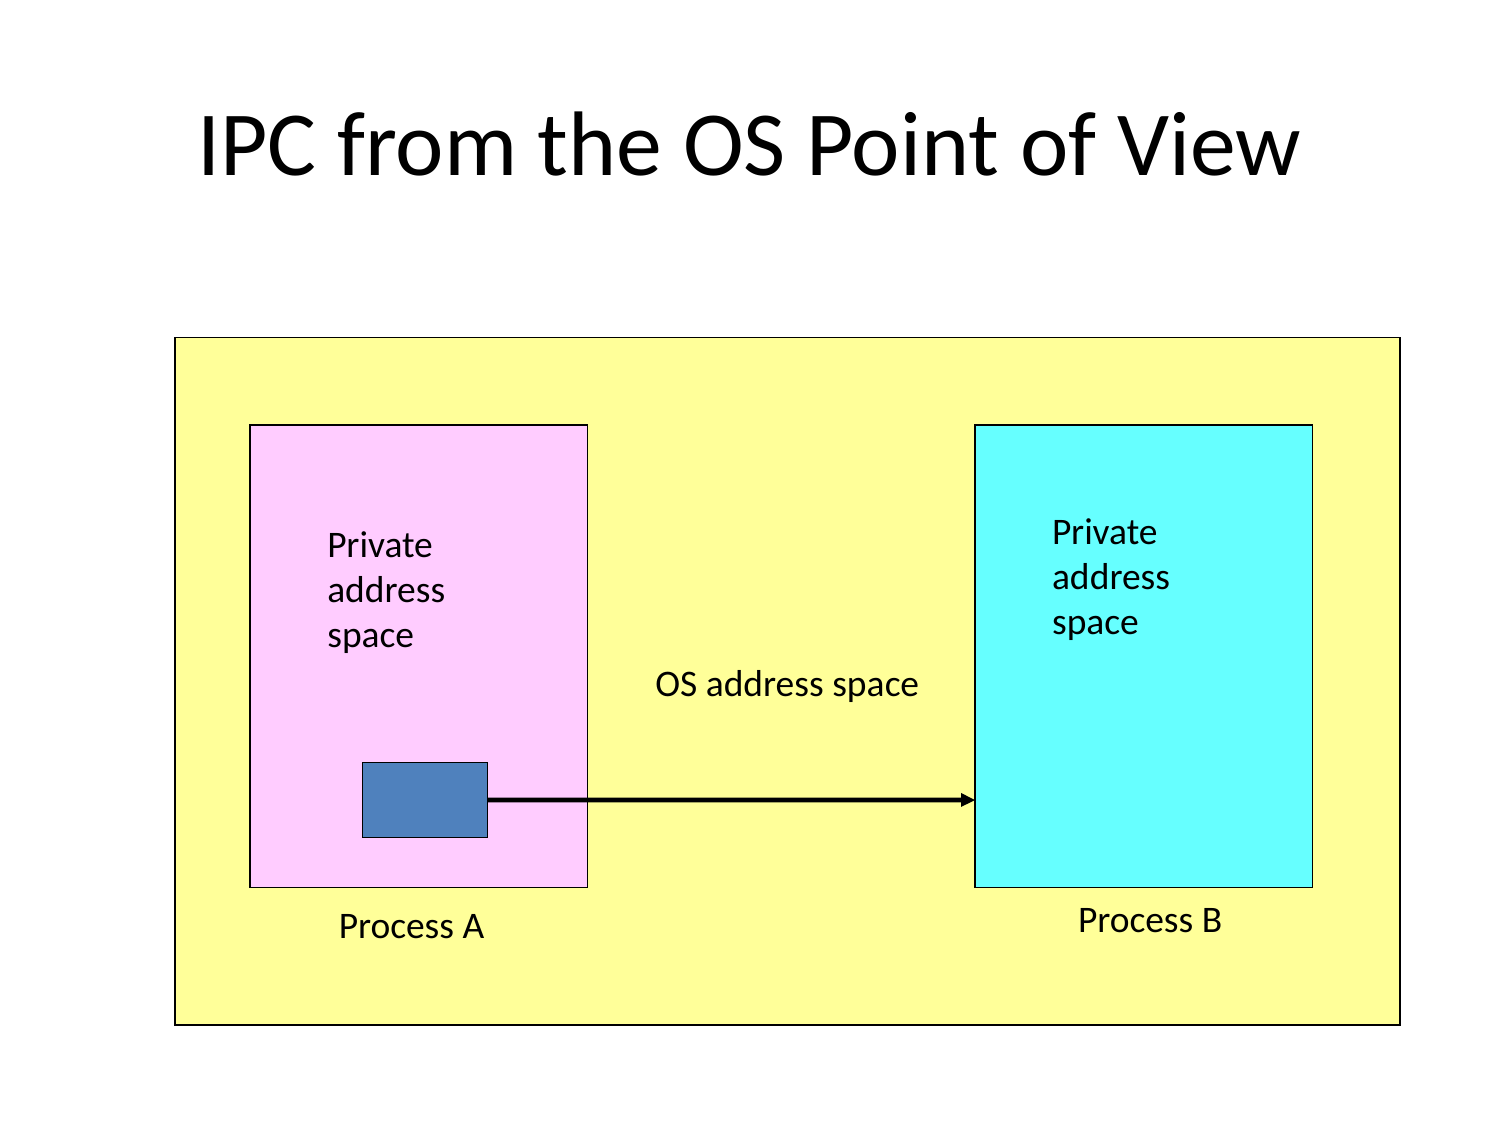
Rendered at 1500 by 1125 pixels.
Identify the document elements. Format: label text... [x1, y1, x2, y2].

title IPC from the OS Point of View [75, 45, 1425, 233]
text_box Process B [1063, 887, 1238, 948]
text_box [249, 424, 588, 888]
text_box [975, 424, 1313, 888]
text_box OS address space [174, 337, 1400, 1025]
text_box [362, 762, 976, 838]
text_box Process A [324, 893, 500, 954]
text_box Private address space [312, 512, 525, 663]
text_box Private address space [1037, 499, 1250, 650]
